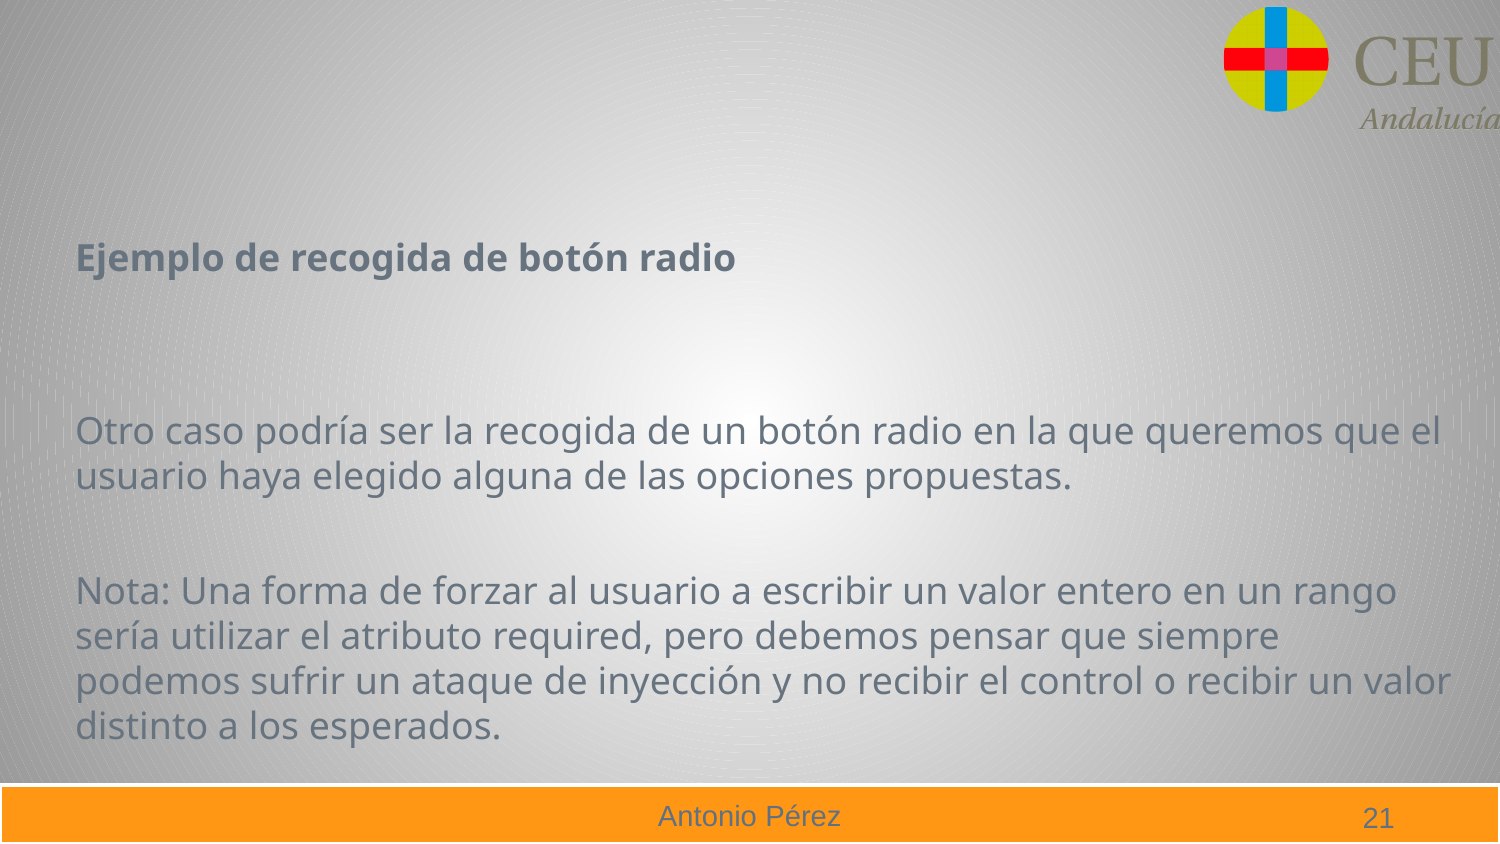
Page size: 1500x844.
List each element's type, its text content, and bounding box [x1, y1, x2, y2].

slide_number 21 [1347, 803, 1438, 844]
picture [1210, 0, 1500, 147]
list Ejemplo de recogida de botón radio Otro caso podría ser la recogida de un botón radio en la que queremos que el usuario haya elegido alguna de las opciones propuestas. Nota: Una forma de forzar al usuario a escribir un valor entero en un rango sería utilizar el atributo required, pero debemos pensar que siempre podemos sufrir un ataque de inyección y no recibir el control o recibir un valor distinto a los esperados. [41, 219, 1471, 803]
